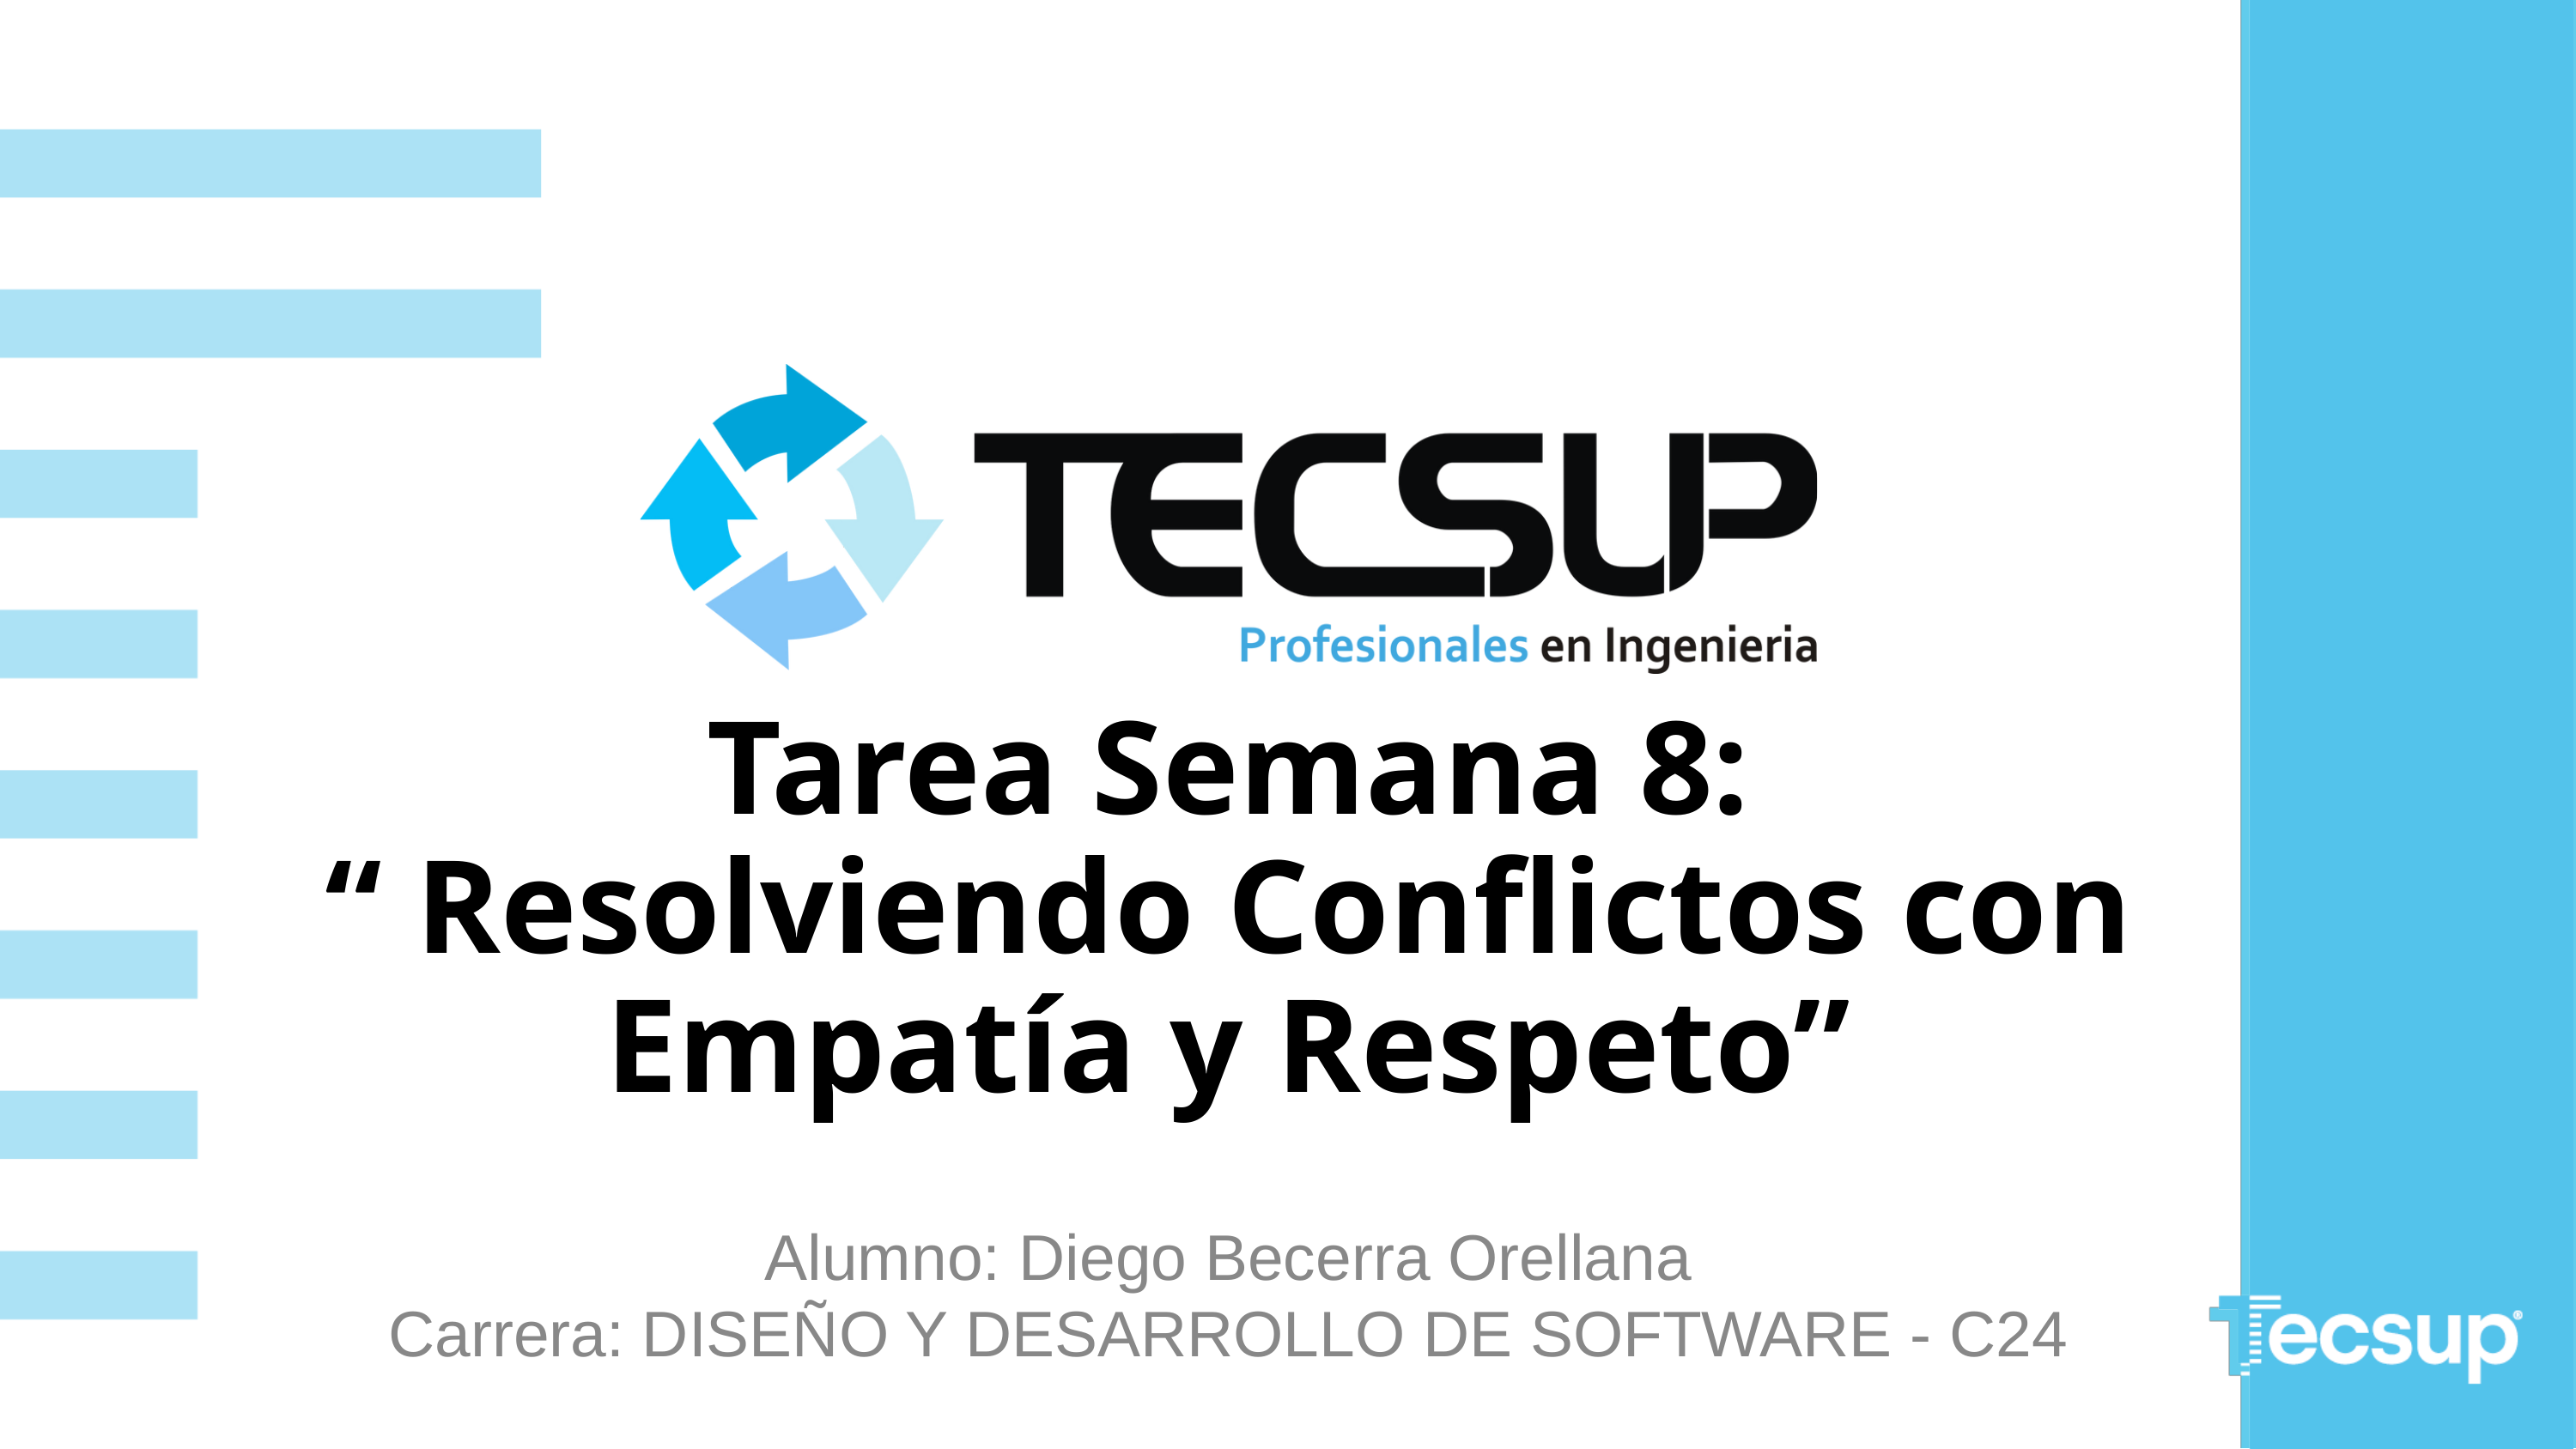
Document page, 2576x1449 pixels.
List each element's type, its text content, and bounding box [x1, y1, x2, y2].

text_box Tarea Semana 8: “ Resolviendo Conflictos con Empatía y Respeto” [295, 700, 2161, 1119]
text_box [0, 0, 2573, 1449]
text_box [640, 364, 1818, 674]
text_box Alumno: Diego Becerra Orellana [295, 1223, 2161, 1294]
text_box Carrera: DISEÑO Y DESARROLLO DE SOFTWARE - C24 [295, 1299, 2161, 1370]
